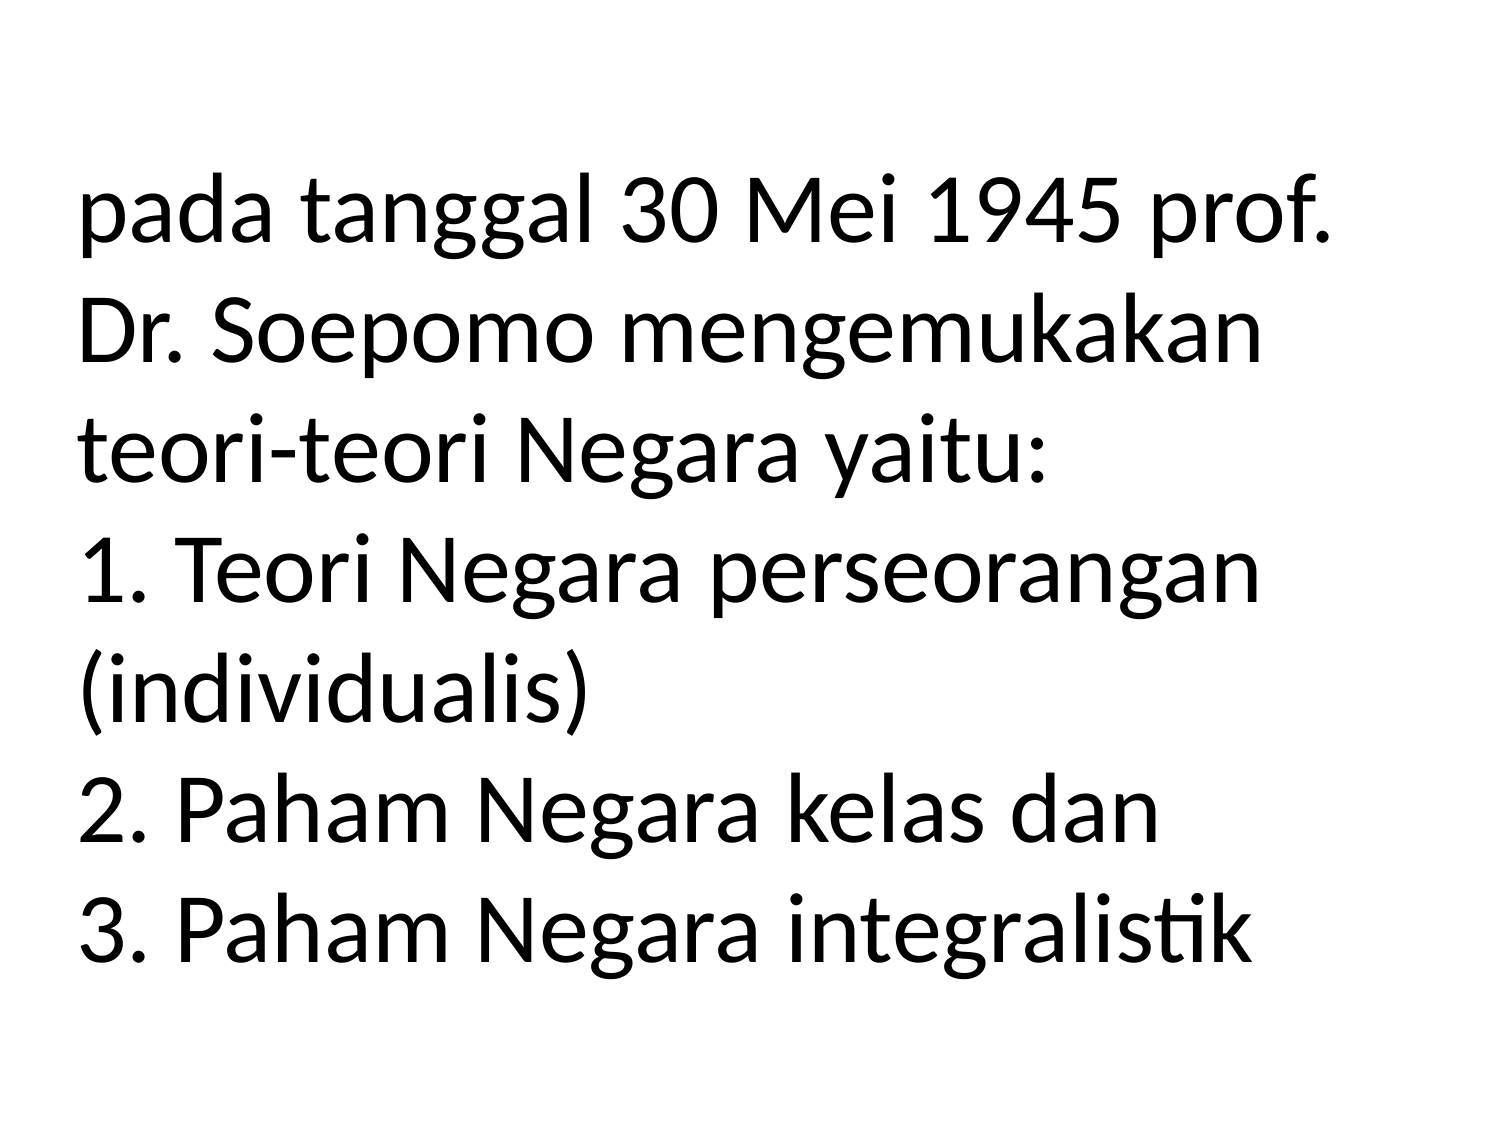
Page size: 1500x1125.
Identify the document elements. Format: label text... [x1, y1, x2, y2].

title pada tanggal 30 Mei 1945 prof. Dr. Soepomo mengemukakan teori-teori Negara yaitu: 1. Teori Negara perseorangan (individualis) 2. Paham Negara kelas dan 3. Paham Negara integralistik [46, 46, 1444, 1079]
